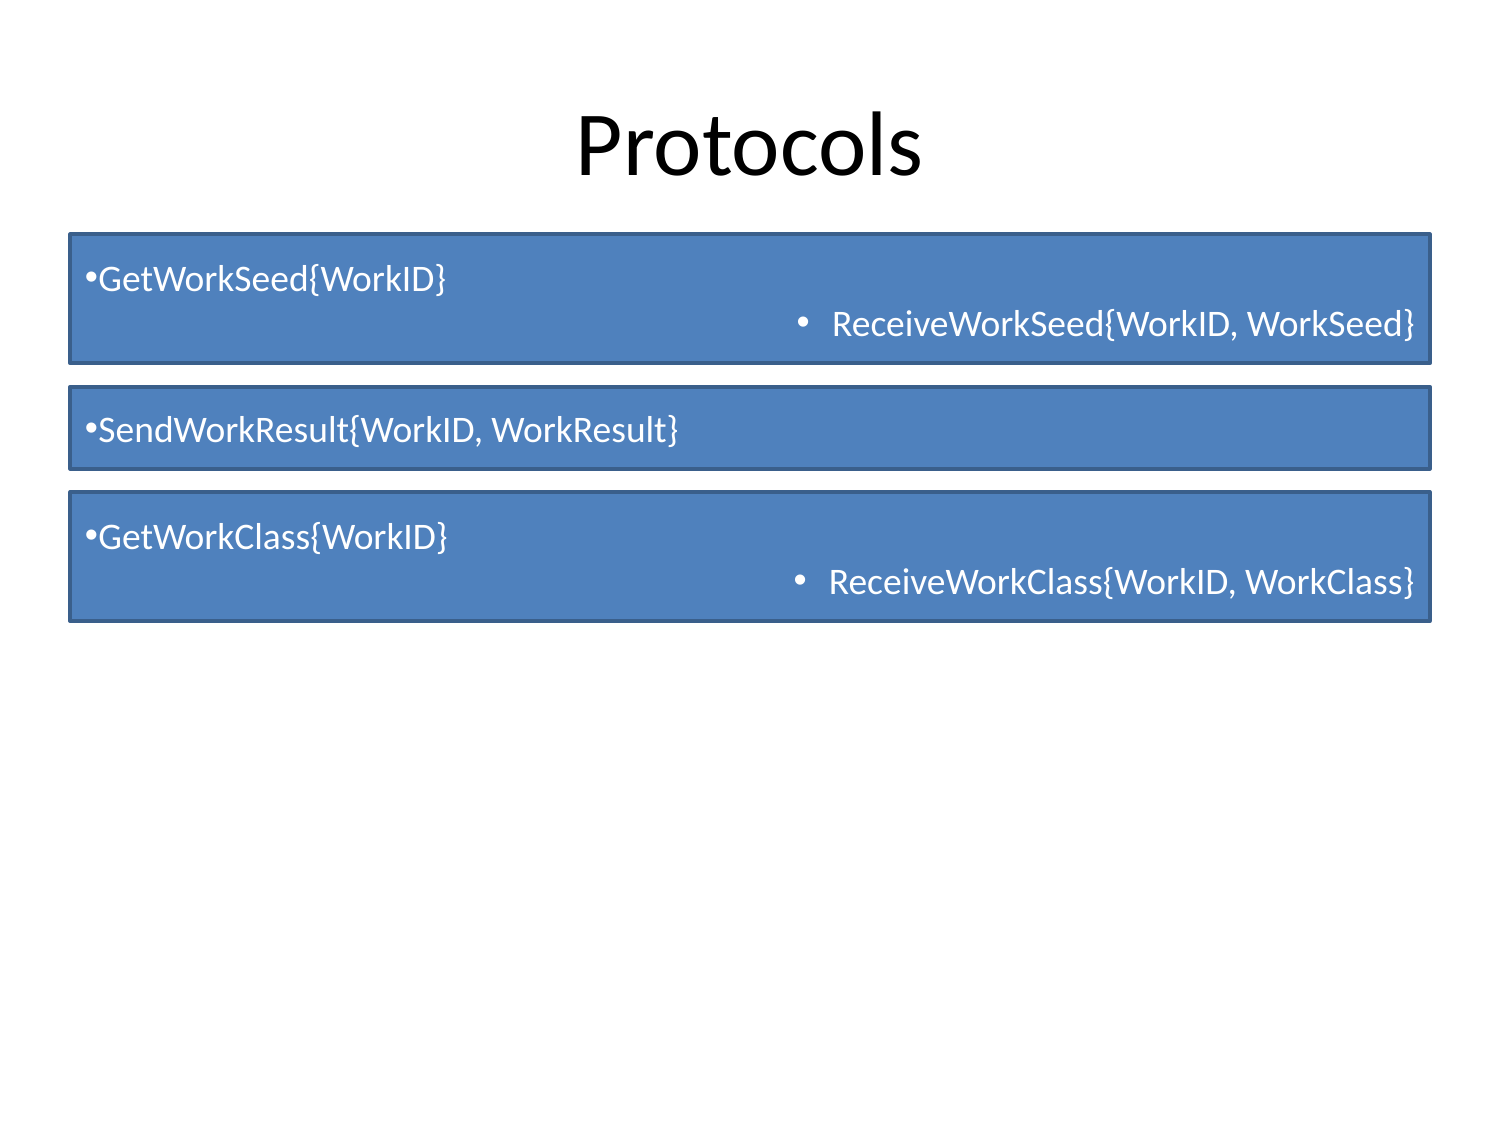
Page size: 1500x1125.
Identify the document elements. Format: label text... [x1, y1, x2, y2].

text_box GetWorkClass{WorkID} ReceiveWorkClass{WorkID, WorkClass} [68, 490, 1432, 623]
title Protocols [75, 45, 1425, 232]
text_box GetWorkSeed{WorkID} ReceiveWorkSeed{WorkID, WorkSeed} [68, 232, 1432, 365]
text_box SendWorkResult{WorkID, WorkResult} [68, 385, 1432, 471]
